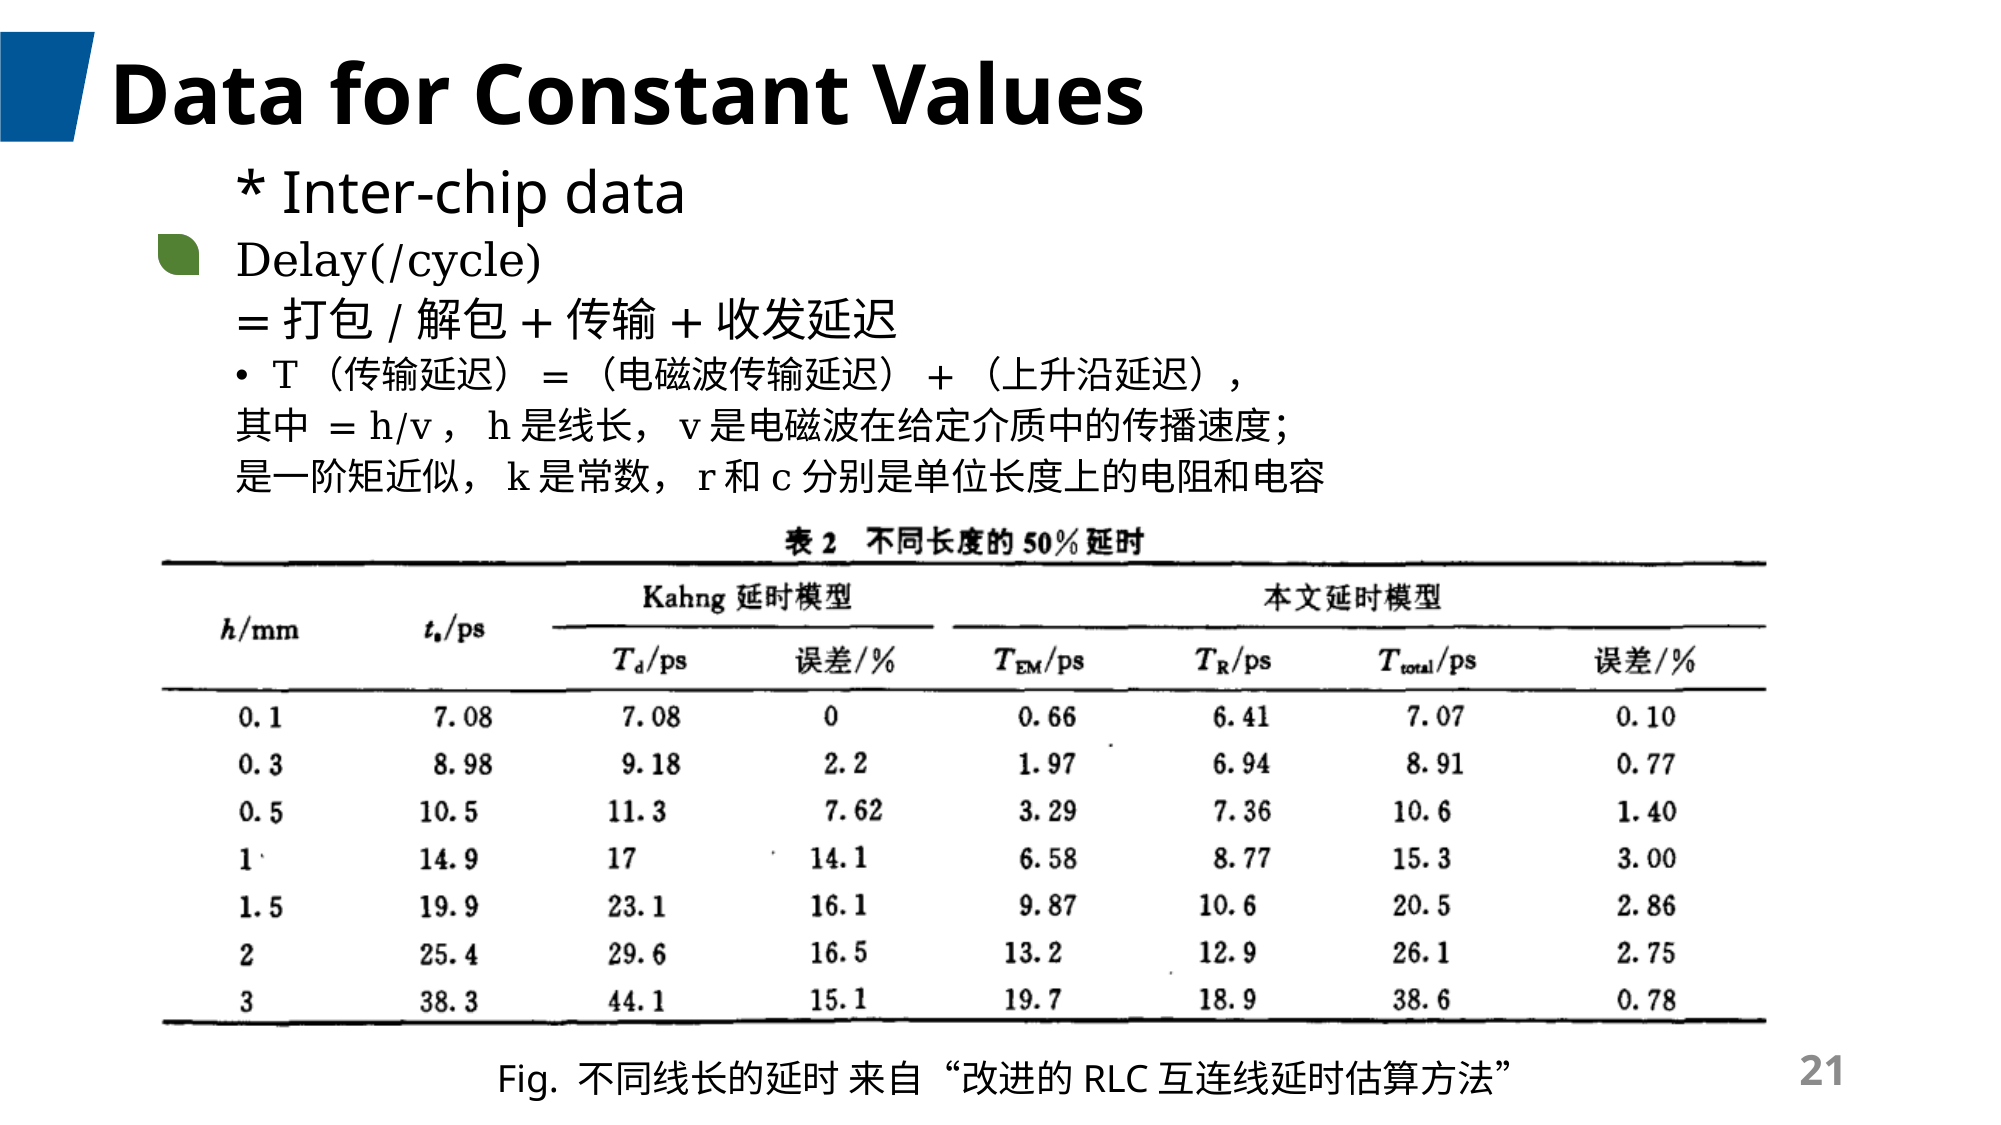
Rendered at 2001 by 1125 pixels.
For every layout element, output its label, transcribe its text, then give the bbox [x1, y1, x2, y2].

title Data for Constant Values [94, 53, 1820, 142]
picture [158, 234, 199, 275]
text_box Fig. 不同线长的延时 来自“改进的RLC互连线延时估算方法” [482, 1047, 1668, 1125]
slide_number 21 [1412, 1042, 1863, 1103]
picture [94, 513, 1793, 1043]
